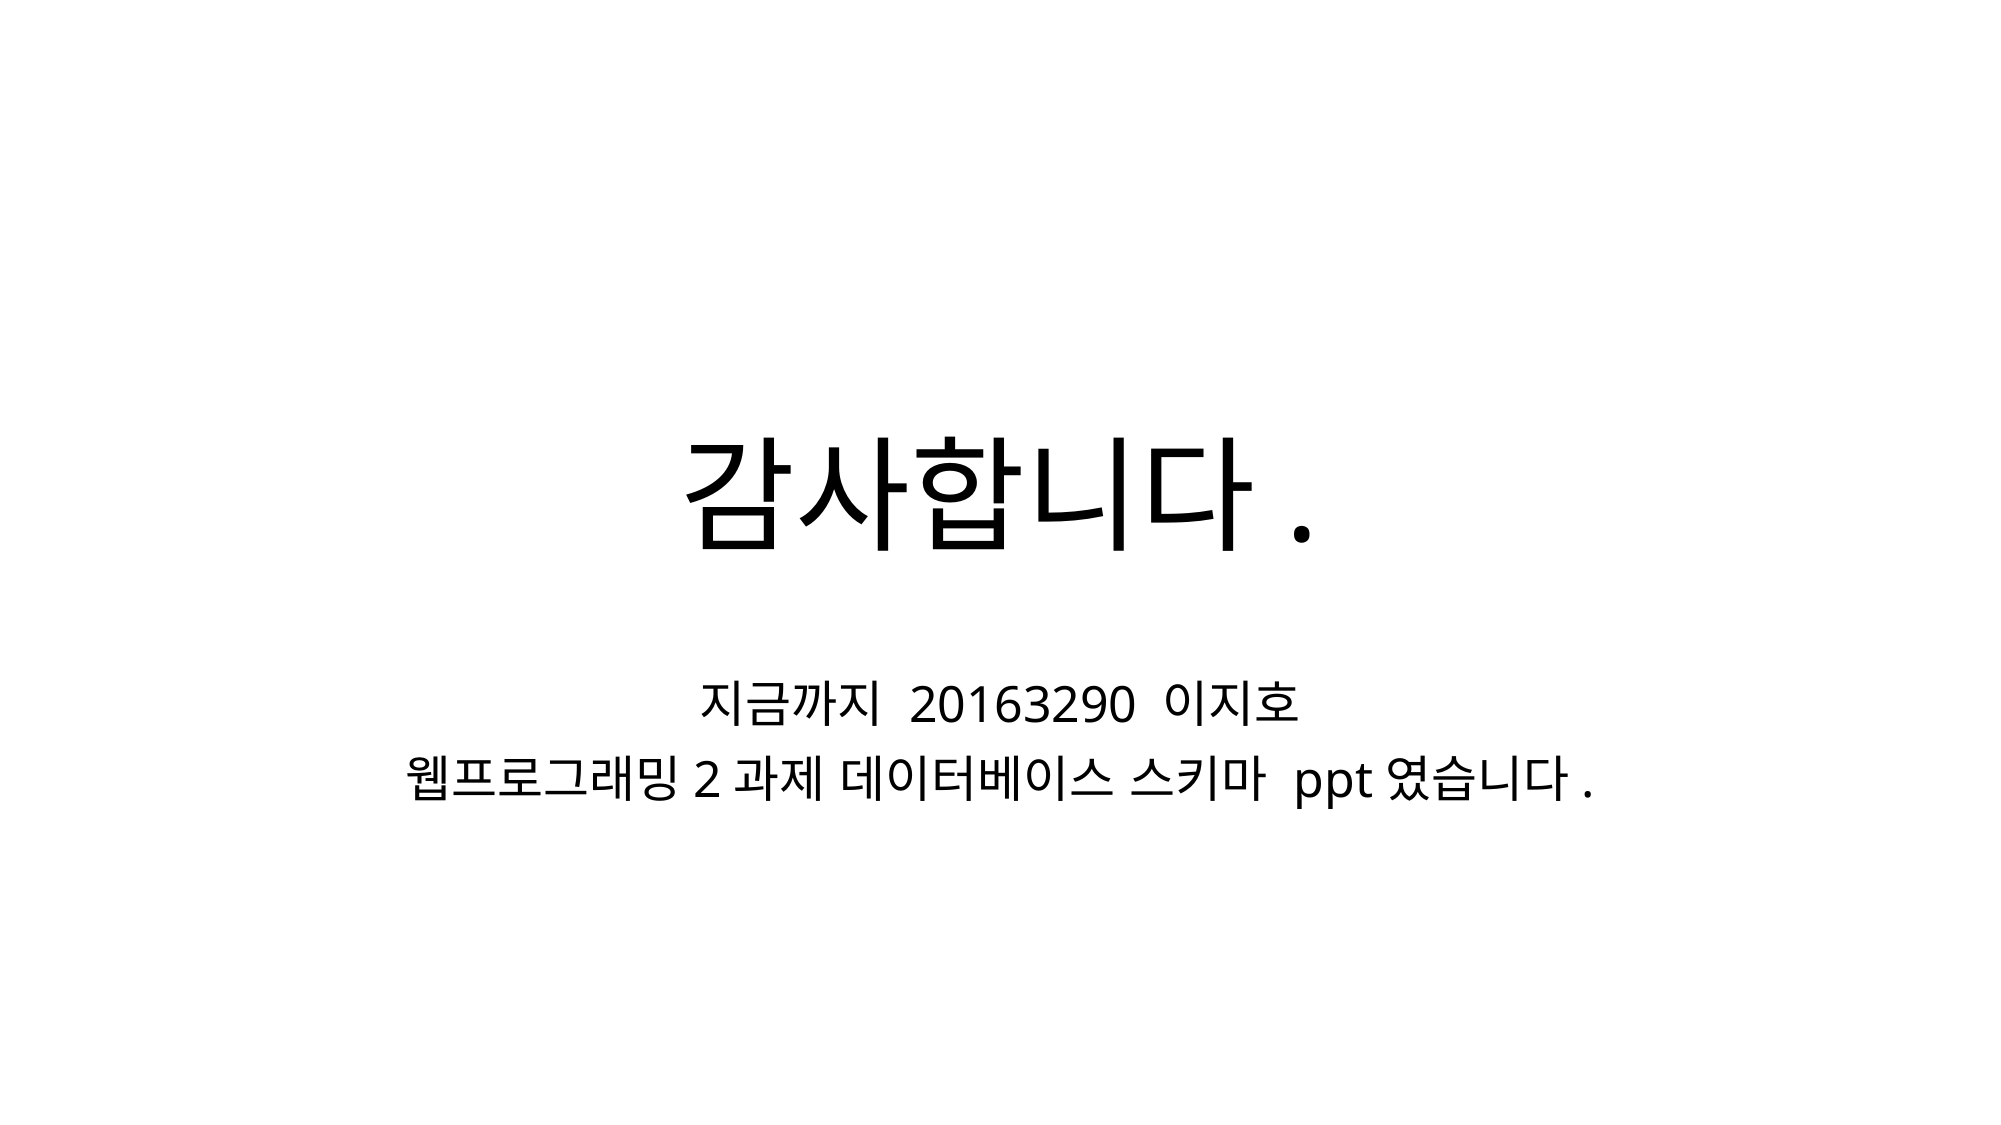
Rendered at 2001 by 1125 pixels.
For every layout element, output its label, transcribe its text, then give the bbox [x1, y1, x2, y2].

title 감사합니다. [249, 184, 1750, 576]
subtitle 지금까지 20163290 이지호 웹프로그래밍2과제 데이터베이스 스키마 ppt였습니다. [249, 590, 1750, 863]
